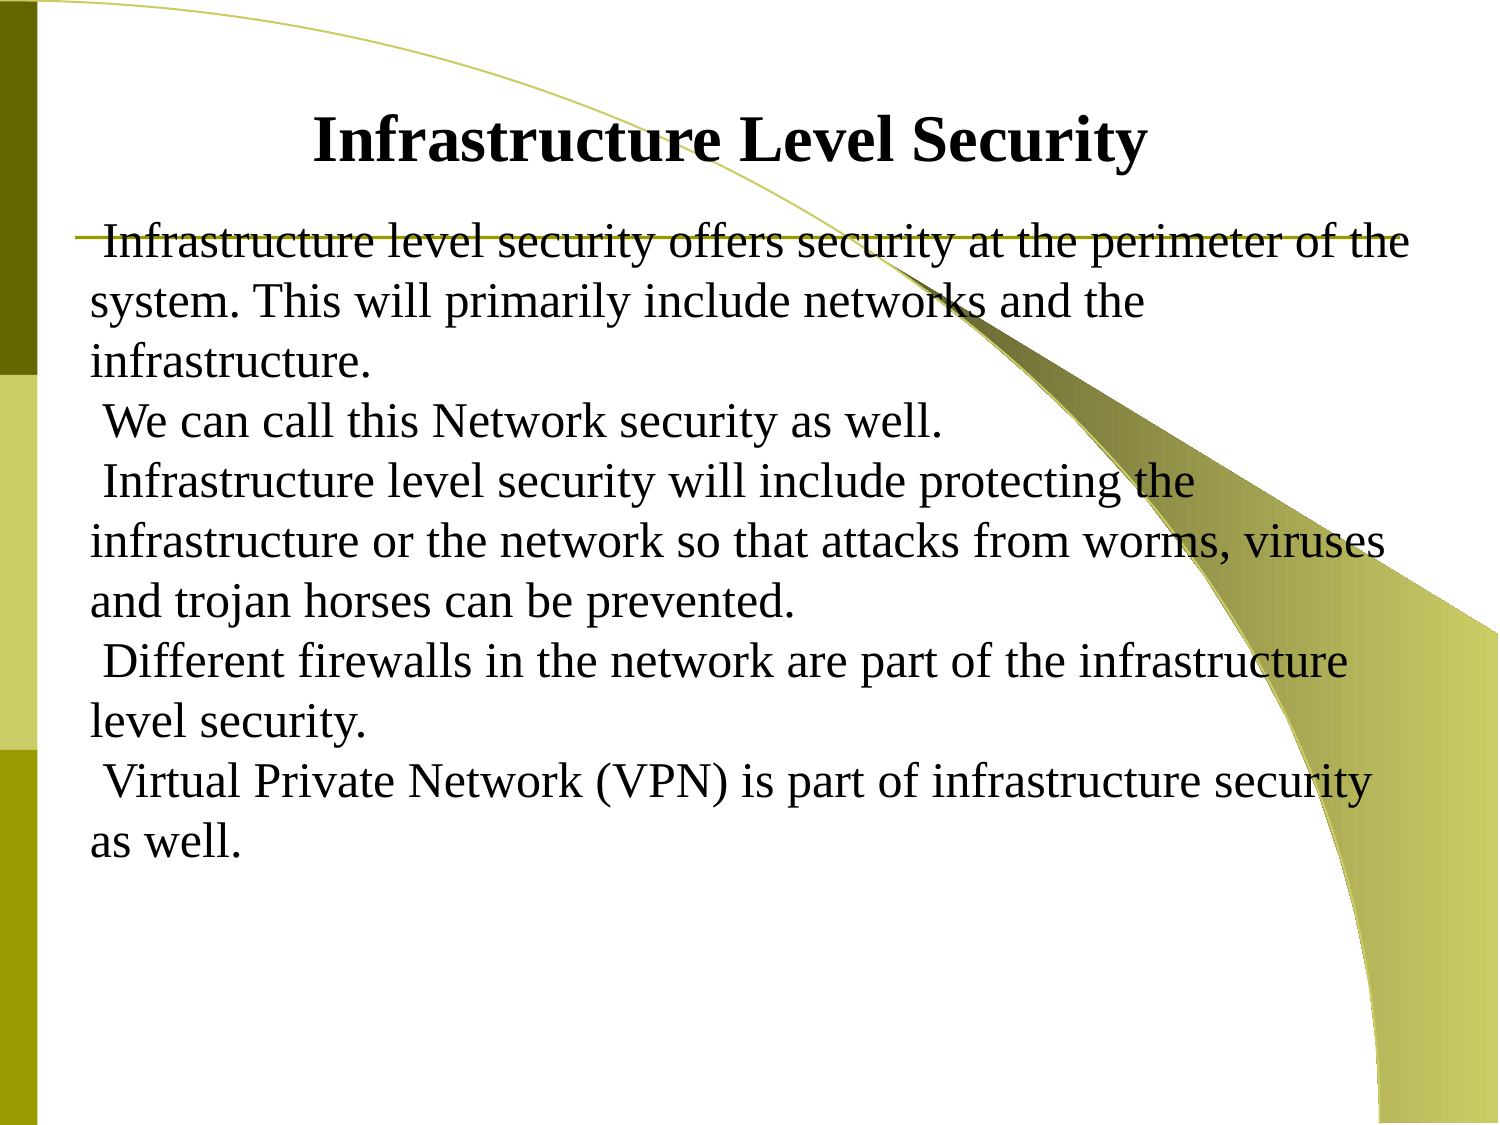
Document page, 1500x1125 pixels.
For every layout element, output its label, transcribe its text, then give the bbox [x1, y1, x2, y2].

text_box Infrastructure level security offers security at the perimeter of the system. This will primarily include networks and the infrastructure. We can call this Network security as well. Infrastructure level security will include protecting the infrastructure or the network so that attacks from worms, viruses and trojan horses can be prevented. Different firewalls in the network are part of the infrastructure level security. Virtual Private Network (VPN) is part of infrastructure security as well. [74, 199, 1438, 935]
text_box Infrastructure Level Security [62, 87, 1400, 183]
